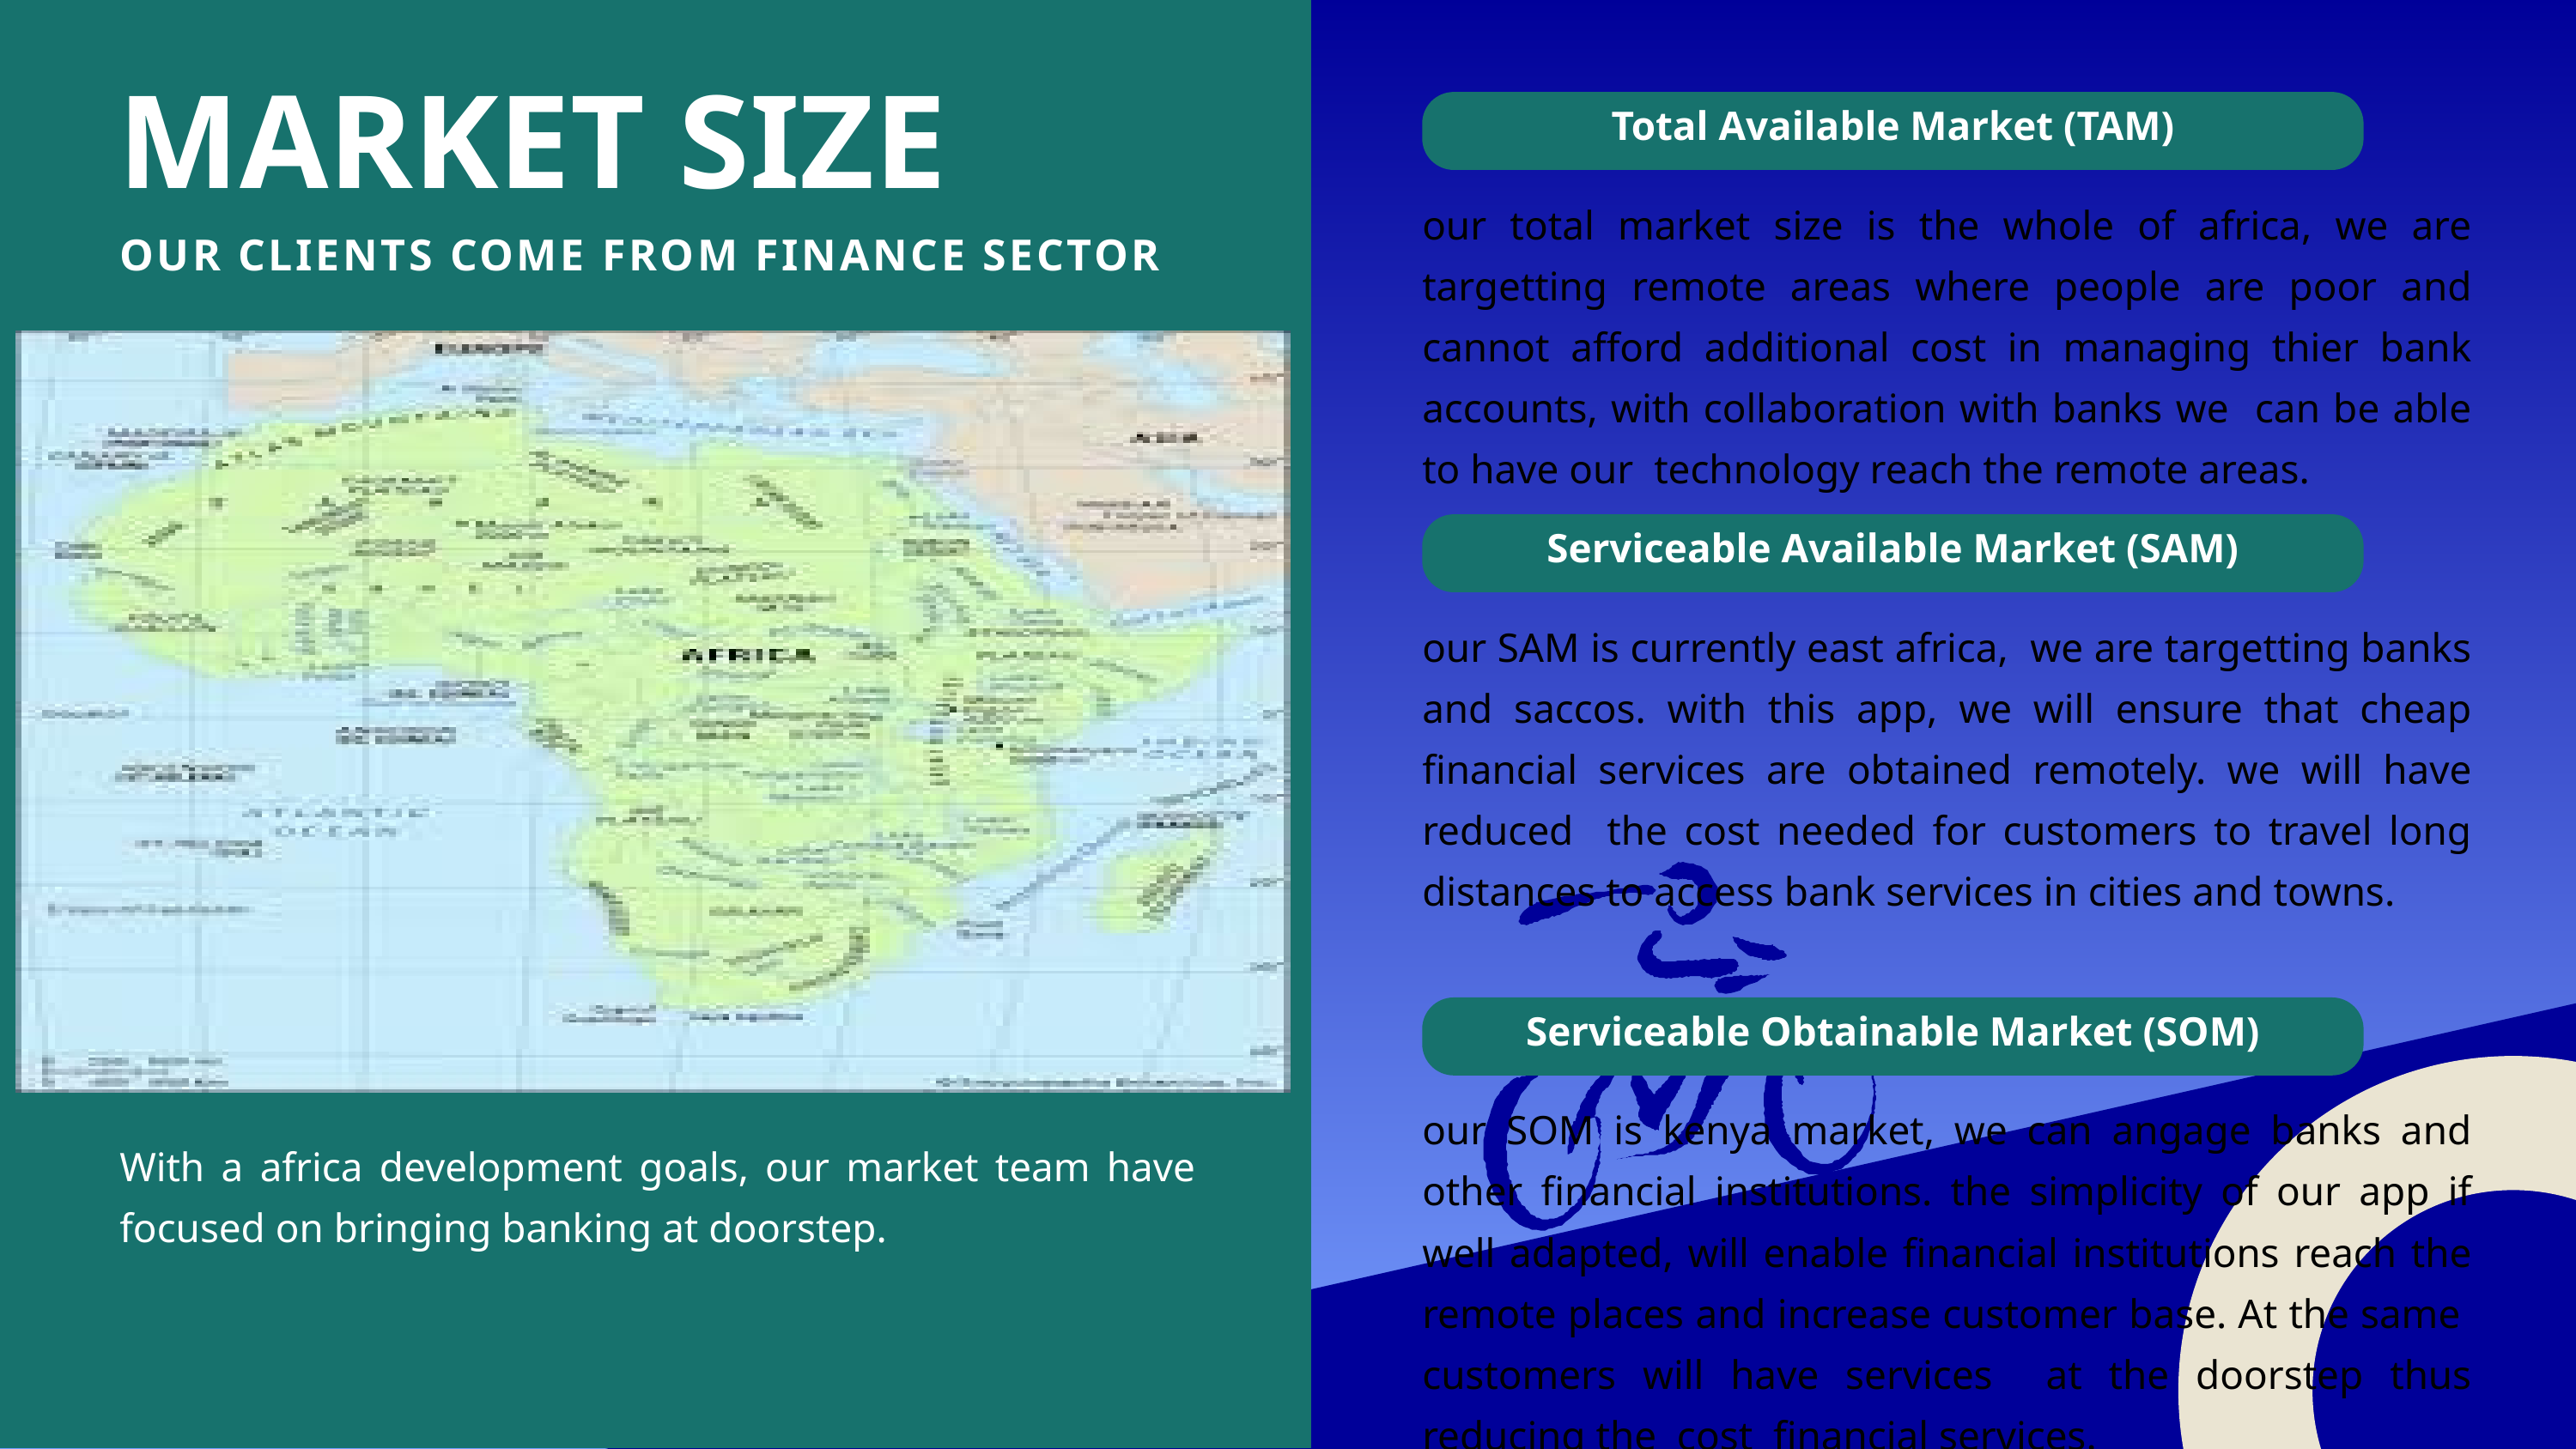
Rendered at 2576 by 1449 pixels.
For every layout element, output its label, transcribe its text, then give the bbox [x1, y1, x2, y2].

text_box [1422, 92, 2364, 170]
picture [15, 330, 1291, 1093]
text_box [0, 0, 1312, 1449]
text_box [1422, 997, 2364, 1076]
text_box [1422, 514, 2364, 592]
text_box our total market size is the whole of africa, we are targetting remote areas where people are poor and cannot afford additional cost in managing thier bank accounts, with collaboration with banks we can be able to have our technology reach the remote areas. [1422, 186, 2473, 492]
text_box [2245, 1123, 2576, 1449]
text_box our SOM is kenya market, we can angage banks and other financial institutions. the simplicity of our app if well adapted, will enable financial institutions reach the remote places and increase customer base. At the same customers will have services at the doorstep thus reducing the cost financial services. [1422, 1092, 2473, 1449]
text_box our SAM is currently east africa, we are targetting banks and saccos. with this app, we will ensure that cheap financial services are obtained remotely. we will have reduced the cost needed for customers to travel long distances to access bank services in cities and towns. [1422, 609, 2473, 914]
